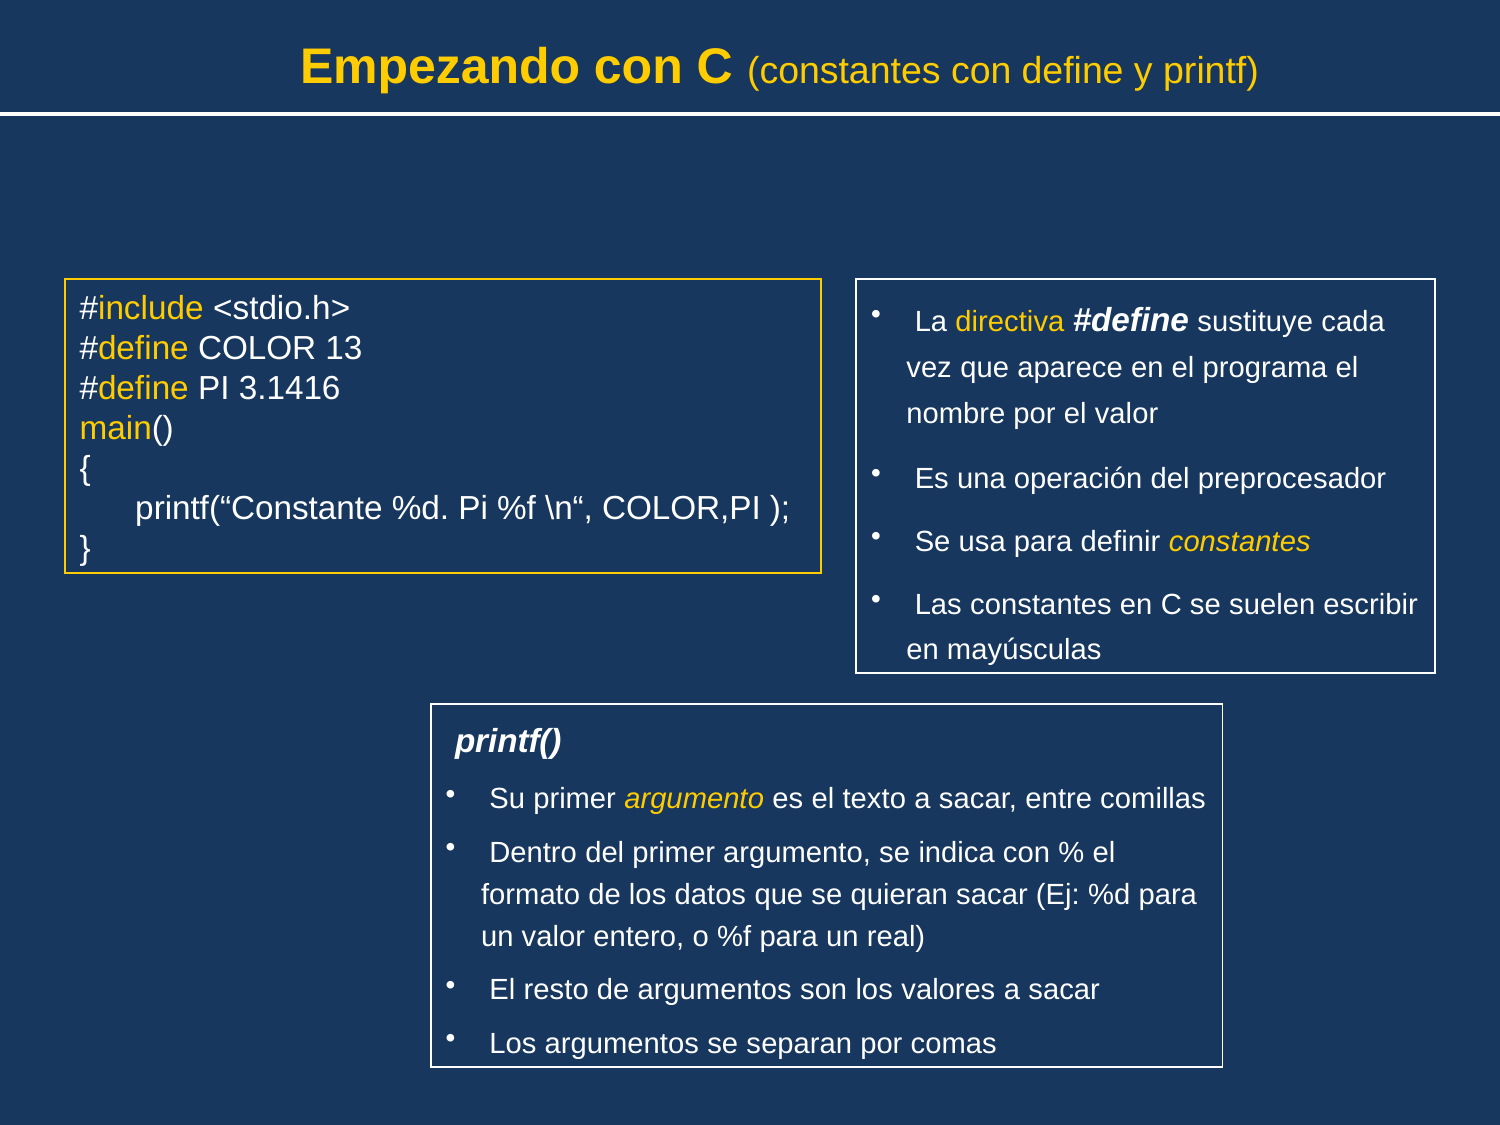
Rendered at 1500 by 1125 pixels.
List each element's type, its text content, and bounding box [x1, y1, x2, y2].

text_box La directiva #define sustituye cada vez que aparece en el programa el nombre por el valor Es una operación del preprocesador Se usa para definir constantes Las constantes en C se suelen escribir en mayúsculas [856, 278, 1436, 673]
text_box printf() Su primer argumento es el texto a sacar, entre comillas Dentro del primer argumento, se indica con % el formato de los datos que se quieran sacar (Ej: %d para un valor entero, o %f para un real) El resto de argumentos son los valores a sacar Los argumentos se separan por comas [430, 704, 1223, 1067]
text_box Empezando con C (constantes con define y printf) [218, 25, 1341, 101]
text_box #include <stdio.h> #define COLOR 13 #define PI 3.1416 main() { printf(“Constante %d. Pi %f \n“, COLOR,PI ); } [64, 278, 821, 574]
